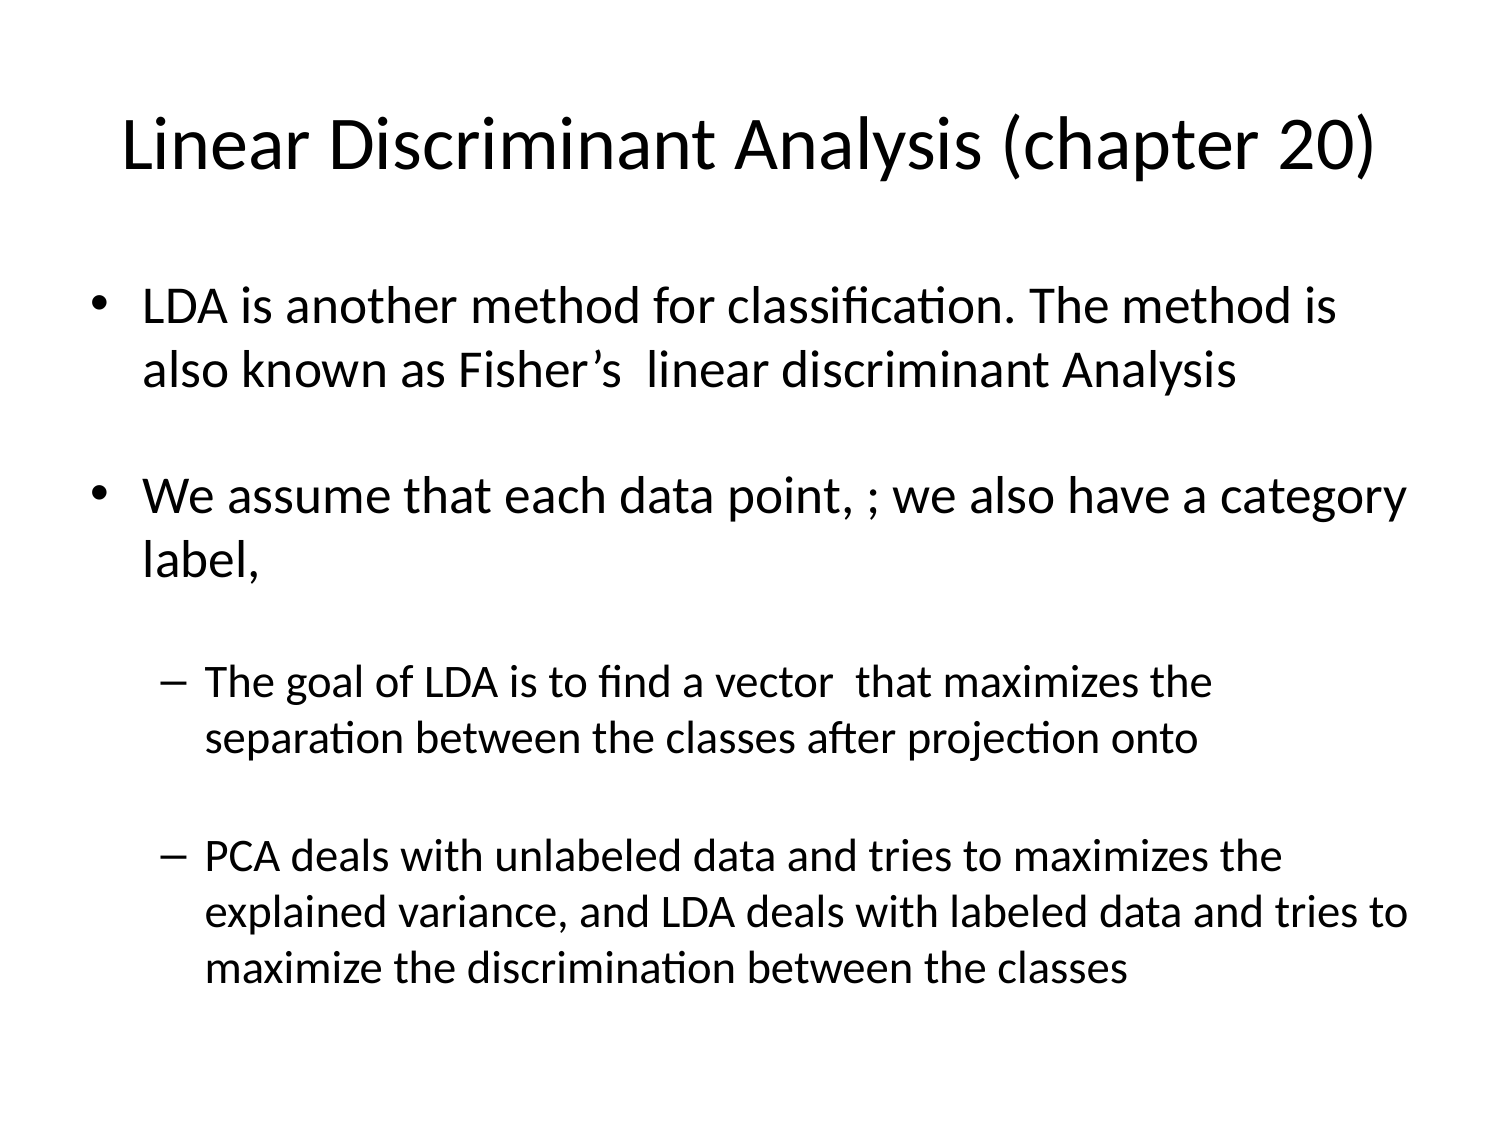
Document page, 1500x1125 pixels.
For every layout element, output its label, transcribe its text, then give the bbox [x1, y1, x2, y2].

title Linear Discriminant Analysis (chapter 20) [75, 45, 1425, 233]
